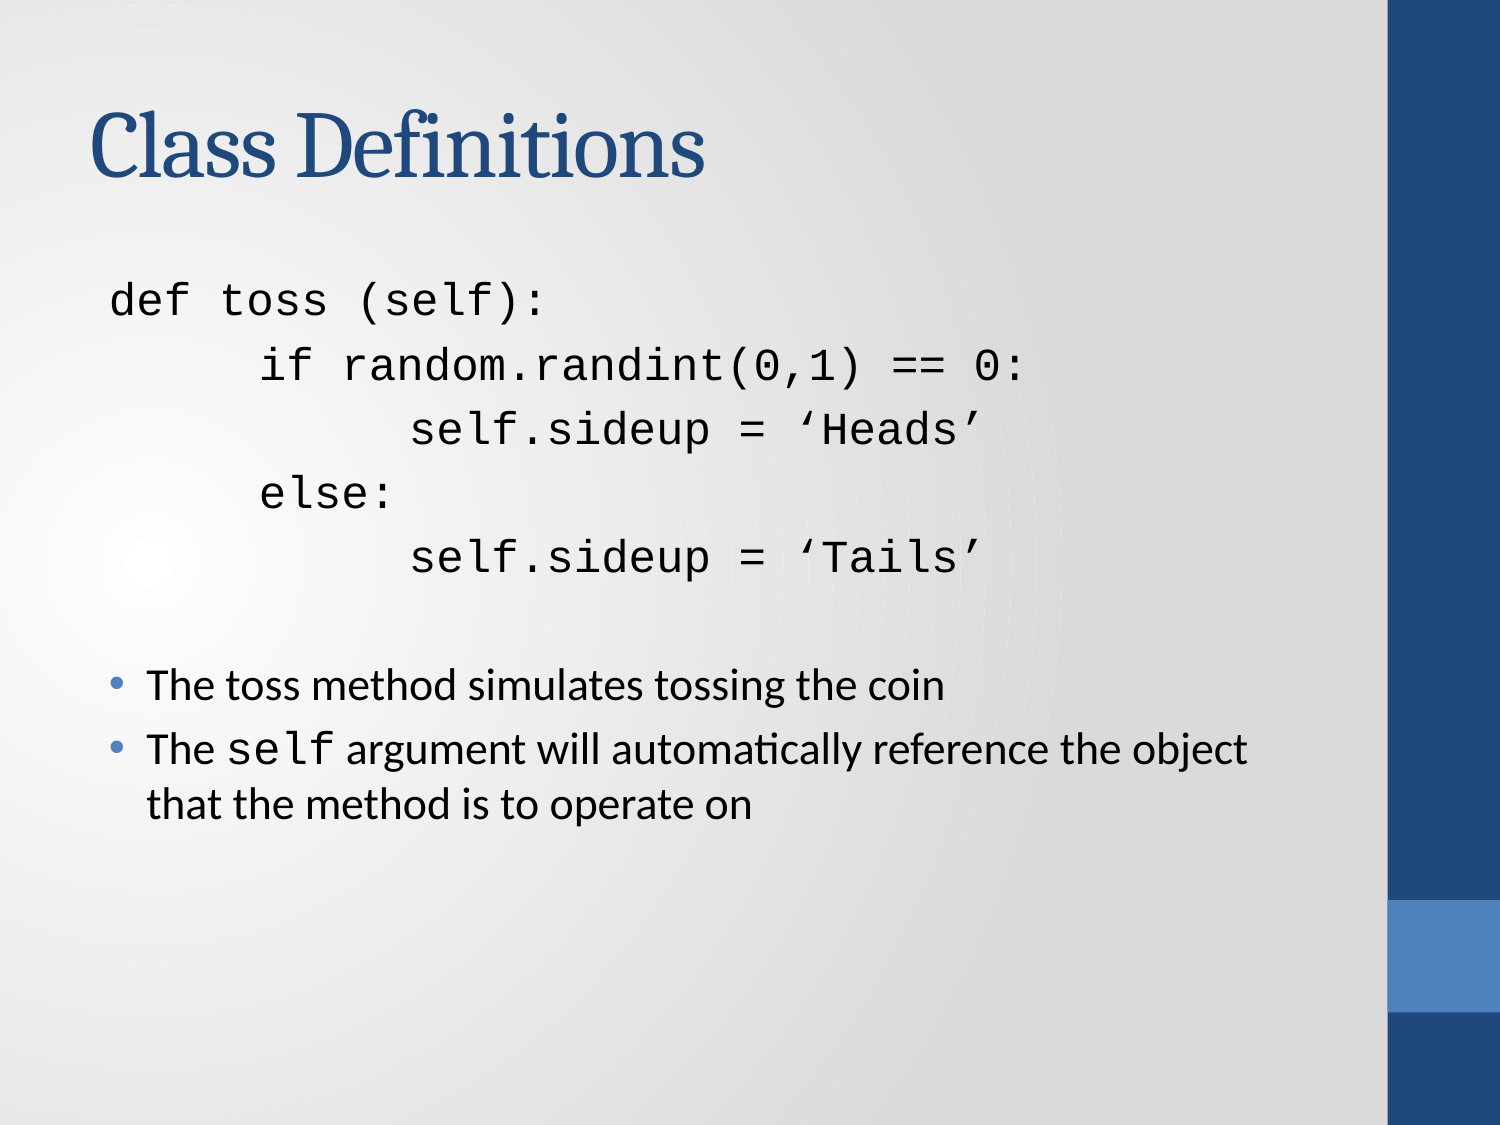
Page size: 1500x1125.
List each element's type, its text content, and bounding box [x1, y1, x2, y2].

title Class Definitions [75, 45, 1325, 233]
list def toss (self): if random.randint(0,1) == 0: self.sideup = ‘Heads’ else: self.sideup = ‘Tails’ The toss method simulates tossing the coin The self argument will automatically reference the object that the method is to operate on [75, 262, 1325, 1050]
